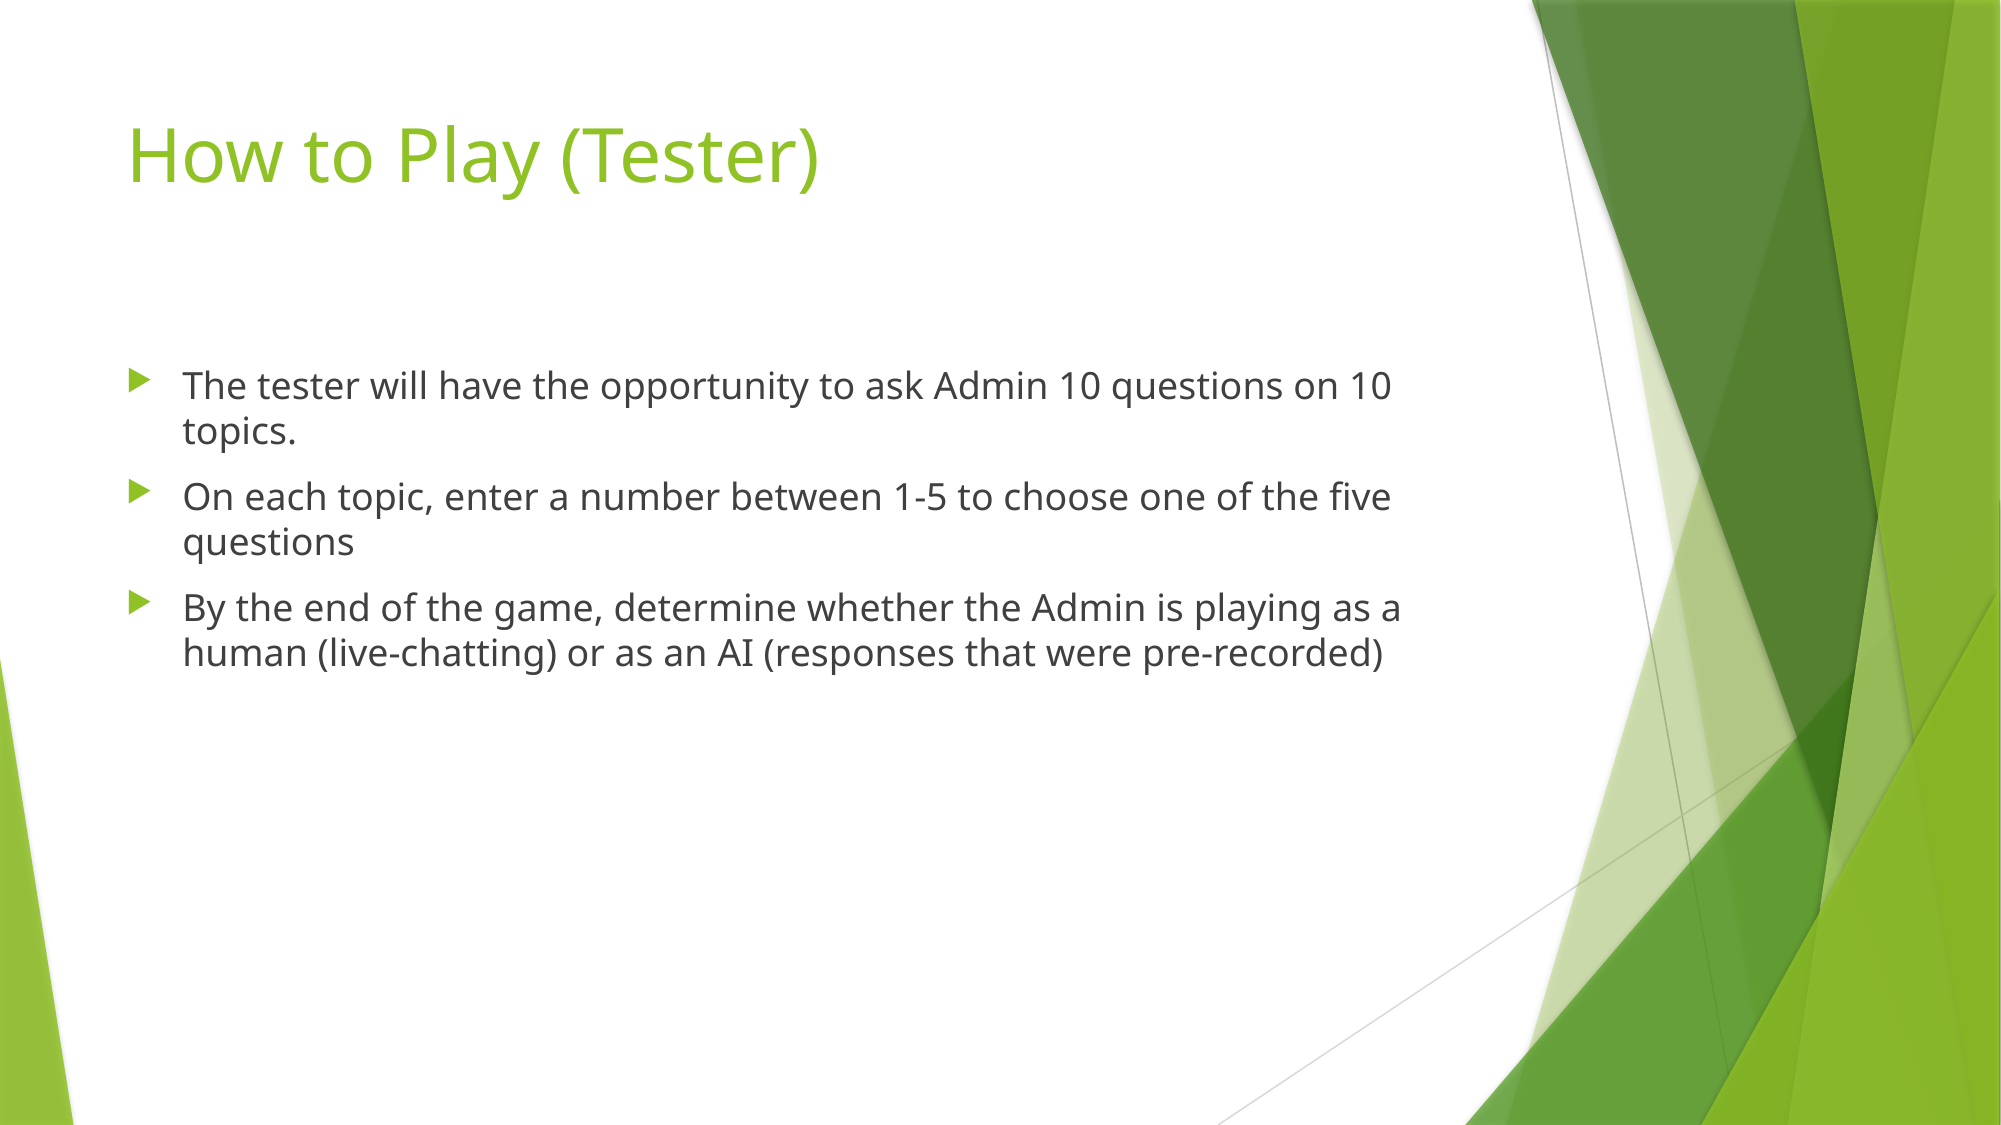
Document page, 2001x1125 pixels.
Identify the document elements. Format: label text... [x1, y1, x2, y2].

title How to Play (Tester) [111, 99, 1522, 317]
list The tester will have the opportunity to ask Admin 10 questions on 10 topics. On each topic, enter a number between 1-5 to choose one of the five questions By the end of the game, determine whether the Admin is playing as a human (live-chatting) or as an AI (responses that were pre-recorded) [111, 354, 1522, 992]
